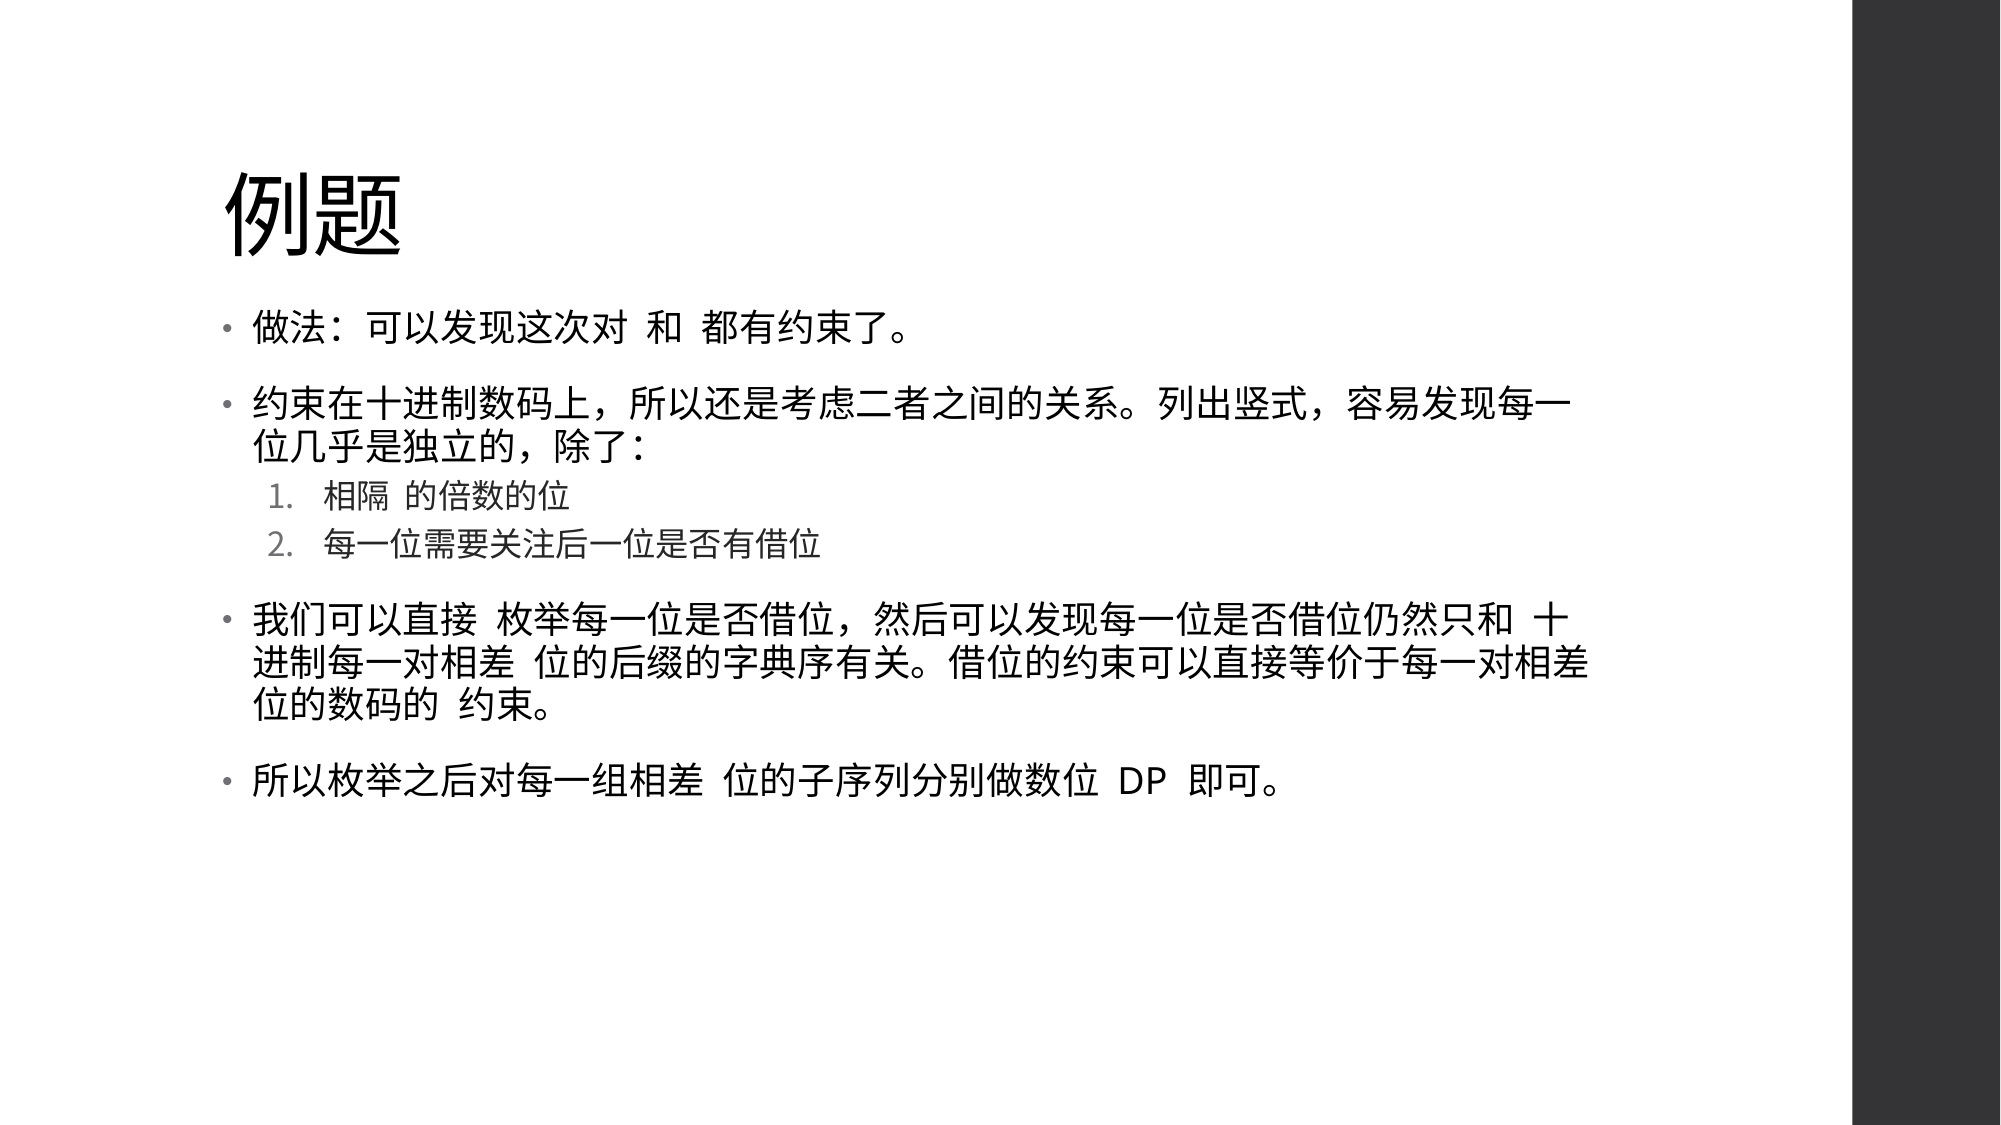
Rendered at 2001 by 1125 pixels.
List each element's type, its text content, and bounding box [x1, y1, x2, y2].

title 例题 [206, 60, 1797, 278]
